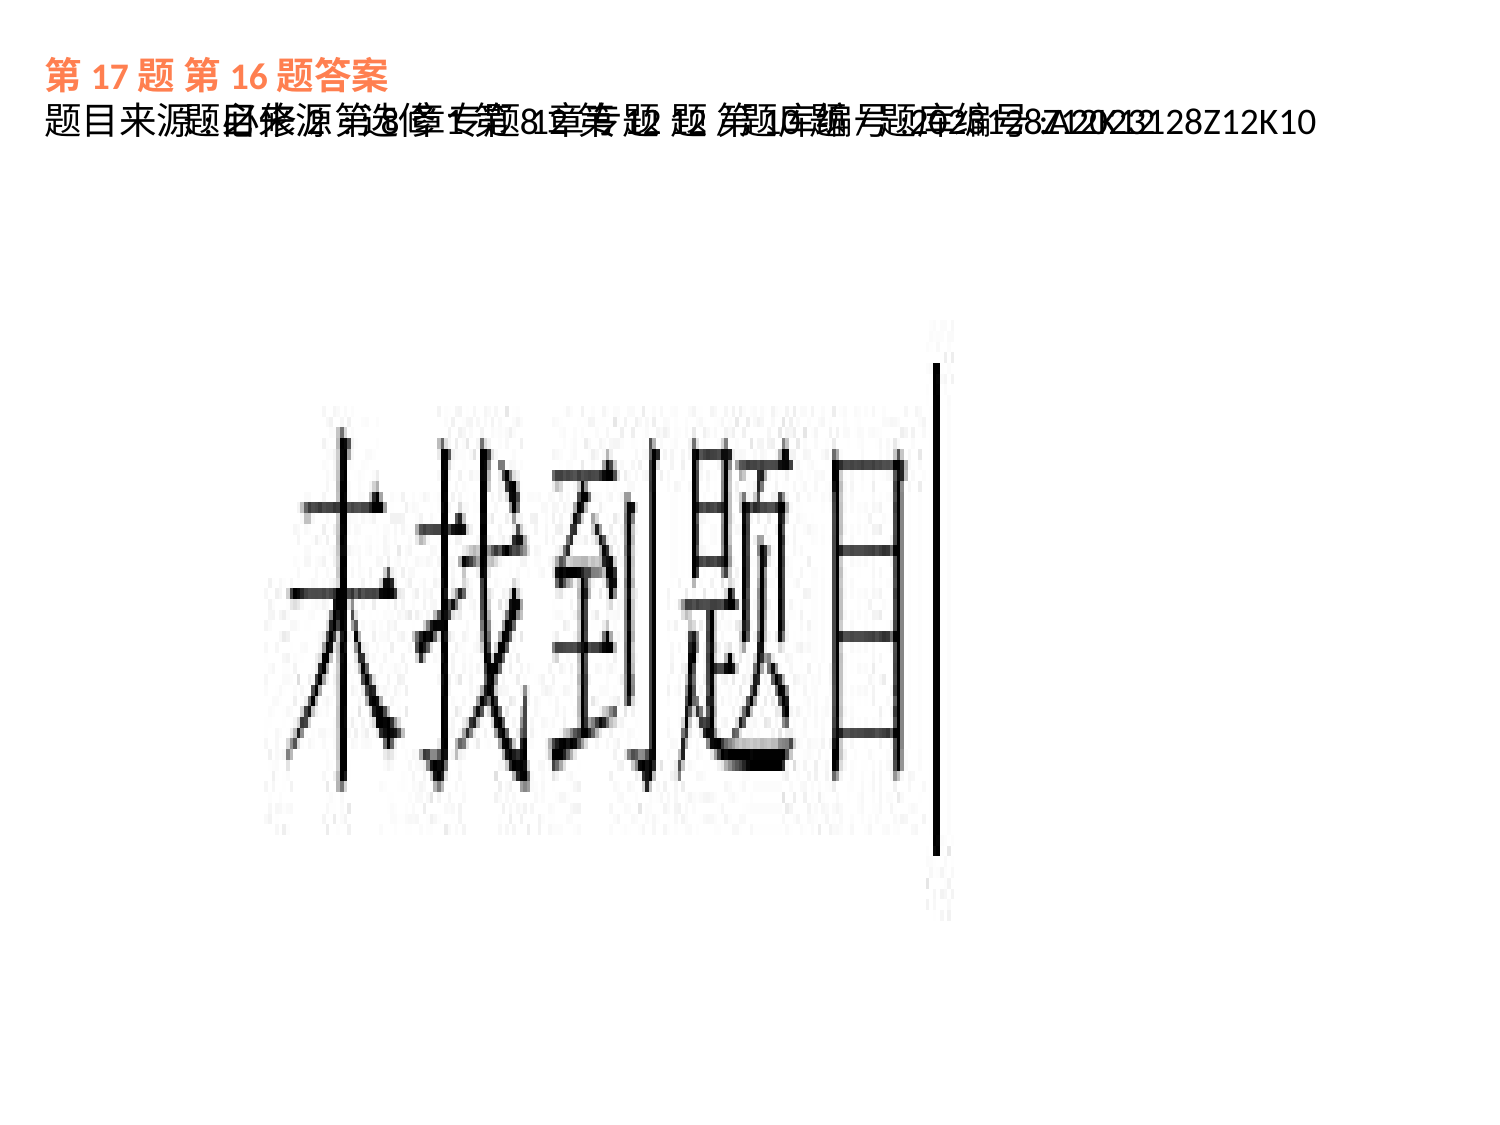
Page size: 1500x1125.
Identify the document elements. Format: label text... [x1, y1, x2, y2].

text_box 第16题答案 题目来源:选修1第8章专题12第10题/题库编号:A2023128Z12K10 [168, 0, 1332, 147]
picture [149, 149, 1351, 1051]
text_box 第17题 题目来源:必修2第8章专题12第12题/题库编号:2023128Z12K12 [29, 0, 168, 150]
